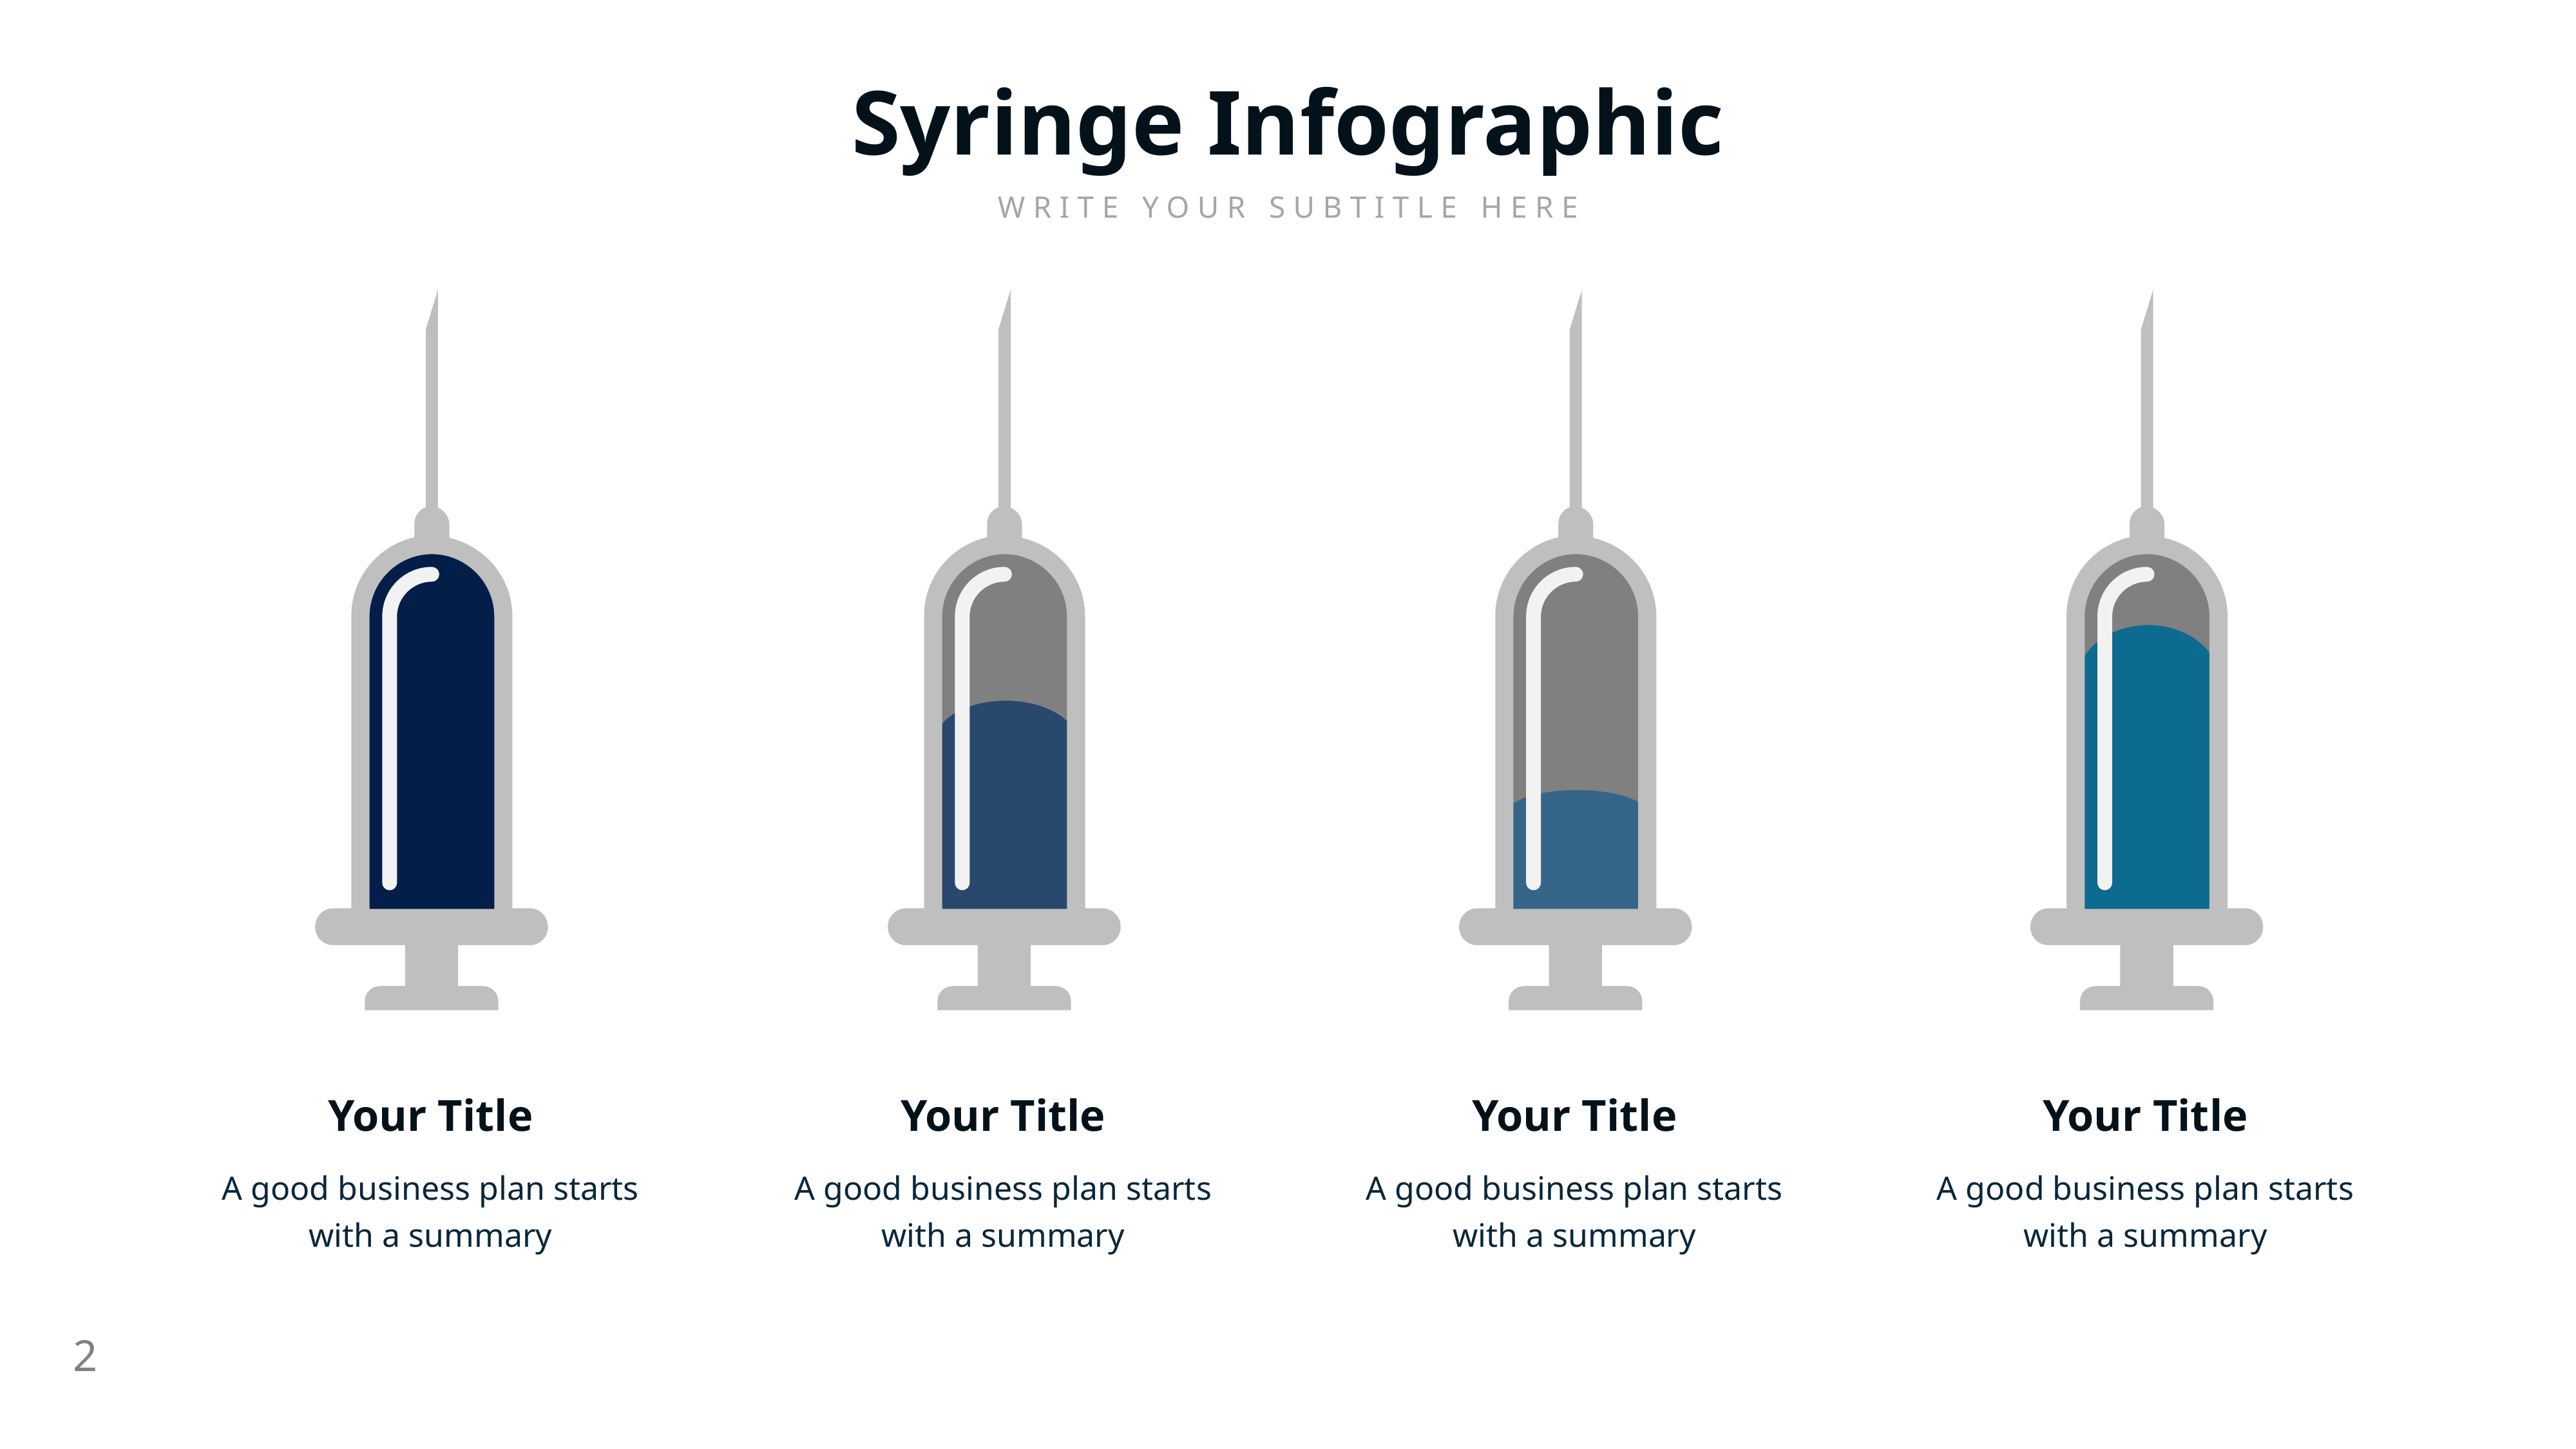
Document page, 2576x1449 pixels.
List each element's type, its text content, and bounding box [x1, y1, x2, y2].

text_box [2025, 285, 2267, 1010]
text_box Your Title [2033, 1083, 2258, 1144]
text_box Syringe Infographic [842, 61, 1734, 177]
text_box A good business plan starts with a summary [175, 1148, 687, 1265]
text_box A good business plan starts with a summary [1319, 1148, 1831, 1265]
text_box Your Title [318, 1083, 543, 1144]
text_box Your Title [891, 1083, 1116, 1144]
text_box A good business plan starts with a summary [1889, 1148, 2401, 1265]
text_box A good business plan starts with a summary [747, 1148, 1259, 1265]
text_box Your Title [1462, 1083, 1687, 1144]
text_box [310, 285, 552, 1010]
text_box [883, 285, 1125, 1010]
text_box WRITE YOUR SUBTITLE HERE [988, 184, 1589, 229]
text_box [1454, 285, 1696, 1010]
